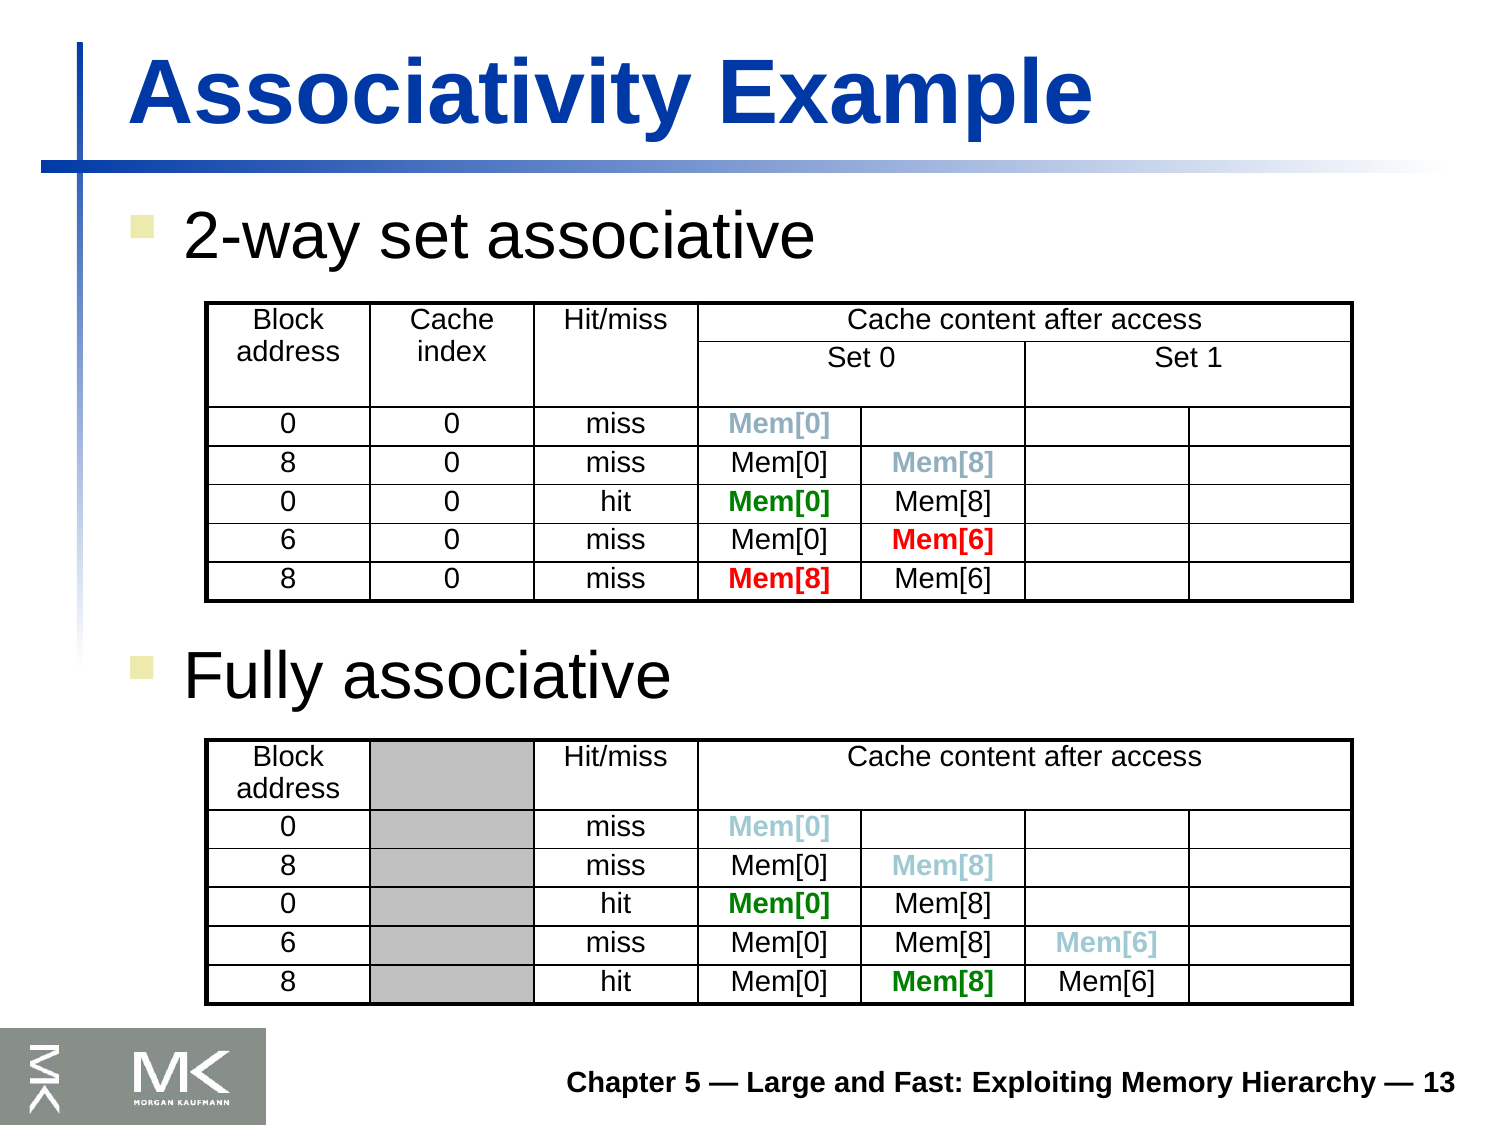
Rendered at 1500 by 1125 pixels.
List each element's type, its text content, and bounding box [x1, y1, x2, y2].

table_cell Mem[8] [862, 447, 1024, 484]
table_cell [1190, 563, 1350, 599]
table_cell [862, 408, 1024, 445]
table_cell 6 [209, 927, 369, 964]
table_cell [371, 888, 533, 925]
table_cell [1026, 811, 1188, 848]
table_cell [1026, 524, 1188, 561]
table_cell [371, 811, 533, 848]
table_cell [371, 927, 533, 964]
table_cell 8 [209, 447, 369, 484]
table_cell Set 1 [1026, 342, 1350, 406]
table_cell Mem[8] [862, 966, 1024, 1002]
table_cell [1026, 447, 1188, 484]
table_header Block address [209, 742, 369, 809]
table_header Hit/miss [535, 305, 697, 406]
table_header Hit/miss [535, 742, 697, 809]
table_cell miss [535, 524, 697, 561]
table_cell [862, 811, 1024, 848]
table_cell [1190, 927, 1350, 964]
table_cell [1190, 447, 1350, 484]
table_cell Mem[6] [862, 563, 1024, 599]
table_cell 0 [371, 485, 533, 523]
table_header Cache index [371, 305, 533, 406]
table_header Block address [209, 305, 369, 406]
list 2-way set associative [112, 184, 1469, 303]
table_cell Mem[6] [862, 524, 1024, 561]
table_cell Mem[6] [1026, 927, 1188, 964]
table_cell [1190, 811, 1350, 848]
table_cell Mem[0] [699, 447, 860, 484]
table_cell Set 0 [699, 342, 1024, 406]
table_cell Mem[0] [699, 524, 860, 561]
table_cell 6 [209, 524, 369, 561]
table_cell [371, 849, 533, 886]
table_cell [1190, 966, 1350, 1002]
table_cell Mem[0] [699, 811, 860, 848]
table_cell 0 [371, 408, 533, 445]
table_cell Mem[0] [699, 408, 860, 445]
table_header Cache content after access [699, 305, 1350, 341]
picture [0, 1028, 266, 1125]
table_cell 8 [209, 849, 369, 886]
table_header [371, 742, 533, 809]
table_cell Mem[6] [1026, 966, 1188, 1002]
table_cell hit [535, 485, 697, 523]
table_cell Mem[8] [862, 927, 1024, 964]
table_cell miss [535, 849, 697, 886]
table_cell [1026, 485, 1188, 523]
table_cell miss [535, 408, 697, 445]
table_cell [1026, 888, 1188, 925]
table_cell [1190, 888, 1350, 925]
table_cell hit [535, 888, 697, 925]
table_cell Mem[8] [862, 485, 1024, 523]
table_cell 0 [371, 447, 533, 484]
table_cell Mem[0] [699, 966, 860, 1002]
table_cell [1026, 408, 1188, 445]
table_cell 0 [209, 888, 369, 925]
table_cell Mem[8] [699, 563, 860, 599]
table_header Cache content after access [699, 742, 1350, 809]
table_cell miss [535, 811, 697, 848]
table_cell miss [535, 927, 697, 964]
table_cell [1190, 524, 1350, 561]
table_cell [1026, 849, 1188, 886]
table_cell Mem[0] [699, 888, 860, 925]
table_cell hit [535, 966, 697, 1002]
table_cell Mem[0] [699, 927, 860, 964]
table_cell Mem[8] [862, 888, 1024, 925]
table_cell [1190, 408, 1350, 445]
table_cell [1026, 563, 1188, 599]
text_box Fully associative [112, 633, 1388, 728]
table_cell miss [535, 447, 697, 484]
table_cell [1190, 485, 1350, 523]
table_cell [371, 966, 533, 1002]
table_cell 0 [371, 524, 533, 561]
footer Chapter 5 — Large and Fast: Exploiting Memory Hierarchy — 13 [277, 1046, 1471, 1106]
table_cell Mem[8] [862, 849, 1024, 886]
table_cell 0 [209, 811, 369, 848]
table_cell Mem[0] [699, 485, 860, 523]
table_cell 0 [371, 563, 533, 599]
title Associativity Example [112, 23, 1468, 149]
table_cell 8 [209, 966, 369, 1002]
table_cell 8 [209, 563, 369, 599]
table_cell 0 [209, 408, 369, 445]
table_cell 0 [209, 485, 369, 523]
table_cell miss [535, 563, 697, 599]
table_cell [1190, 849, 1350, 886]
table_cell Mem[0] [699, 849, 860, 886]
